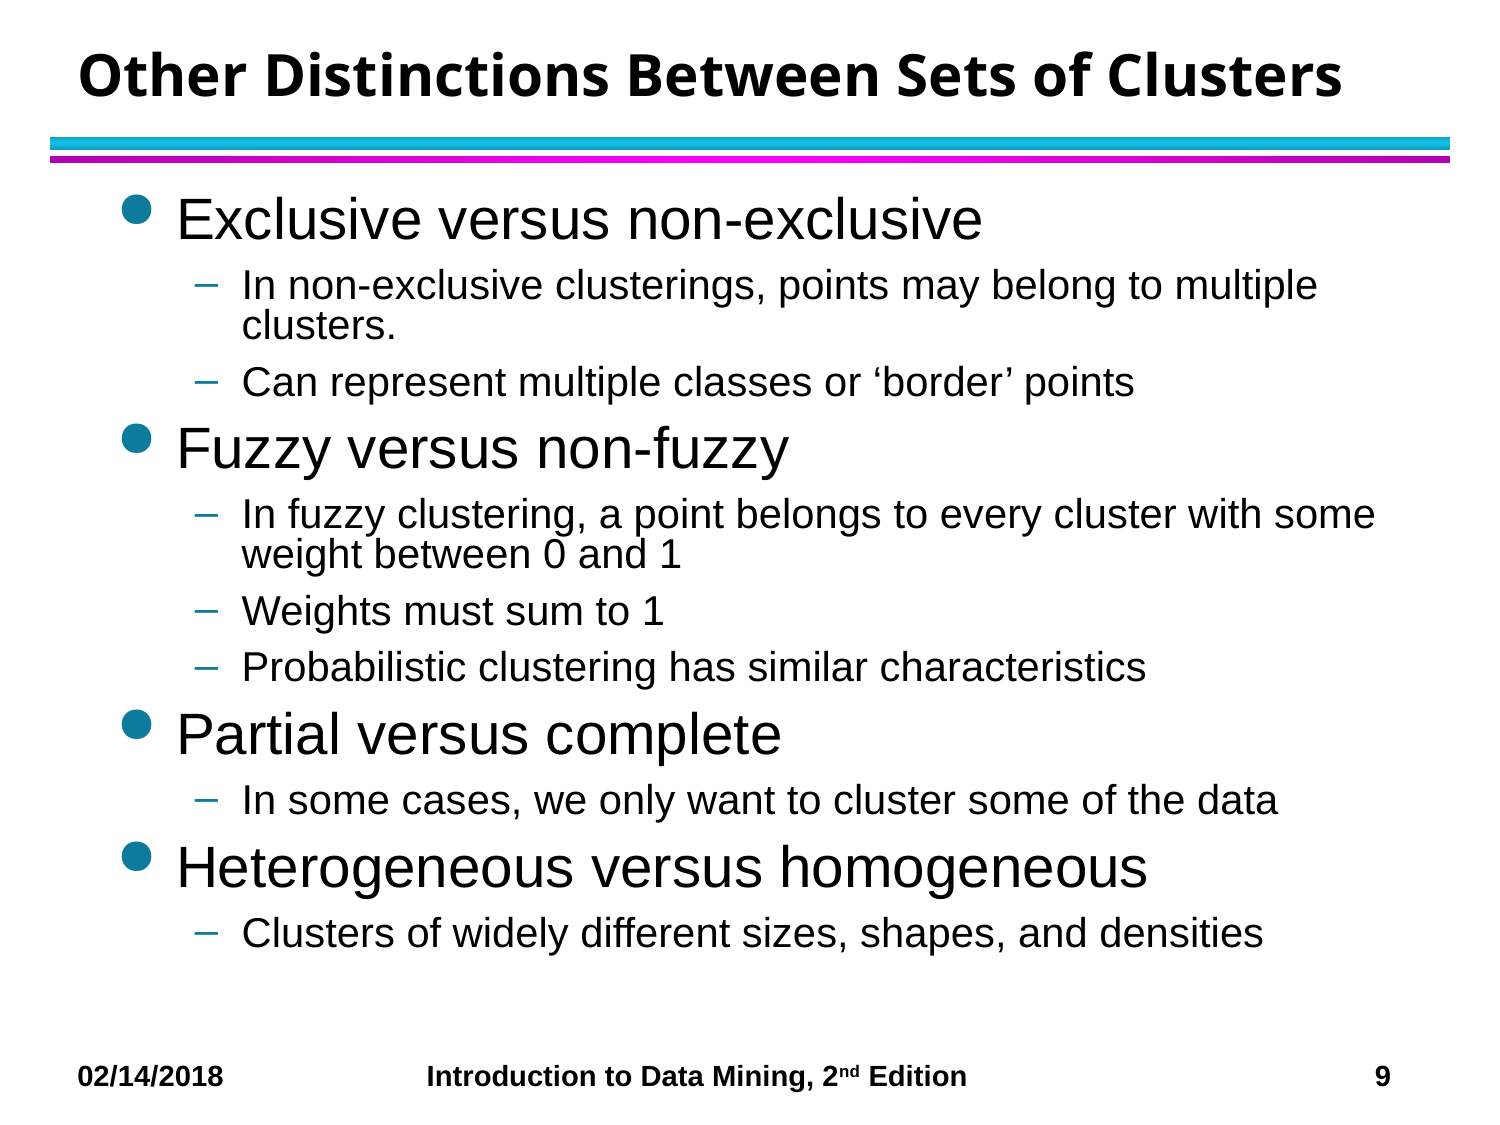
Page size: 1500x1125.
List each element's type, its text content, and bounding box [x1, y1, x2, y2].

title Other Distinctions Between Sets of Clusters [62, 24, 1421, 116]
list Exclusive versus non-exclusive In non-exclusive clusterings, points may belong to multiple clusters. Can represent multiple classes or ‘border’ points Fuzzy versus non-fuzzy In fuzzy clustering, a point belongs to every cluster with some weight between 0 and 1 Weights must sum to 1 Probabilistic clustering has similar characteristics Partial versus complete In some cases, we only want to cluster some of the data Heterogeneous versus homogeneous Clusters of widely different sizes, shapes, and densities [104, 187, 1418, 1026]
